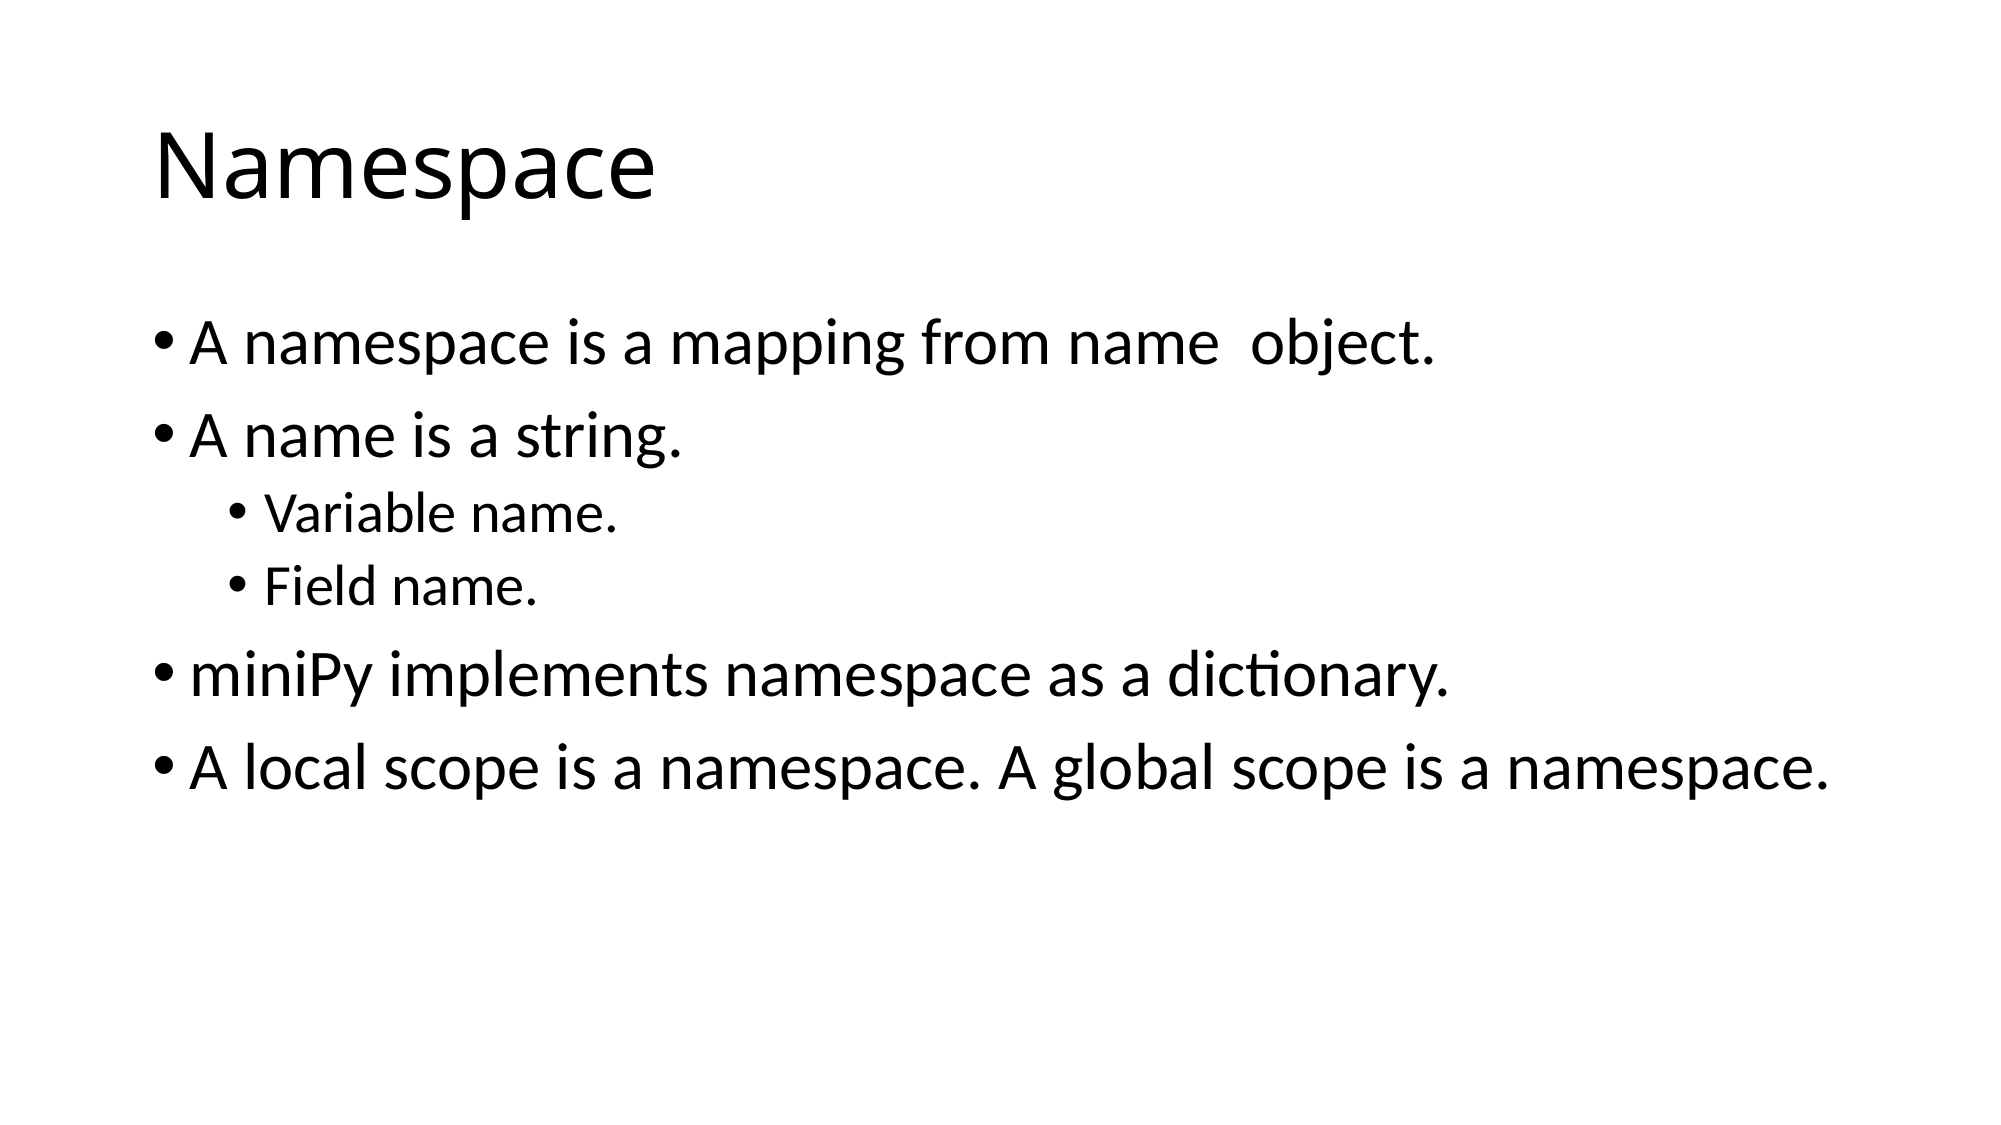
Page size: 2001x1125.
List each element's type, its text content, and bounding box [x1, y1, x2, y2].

title Namespace [137, 59, 1863, 278]
